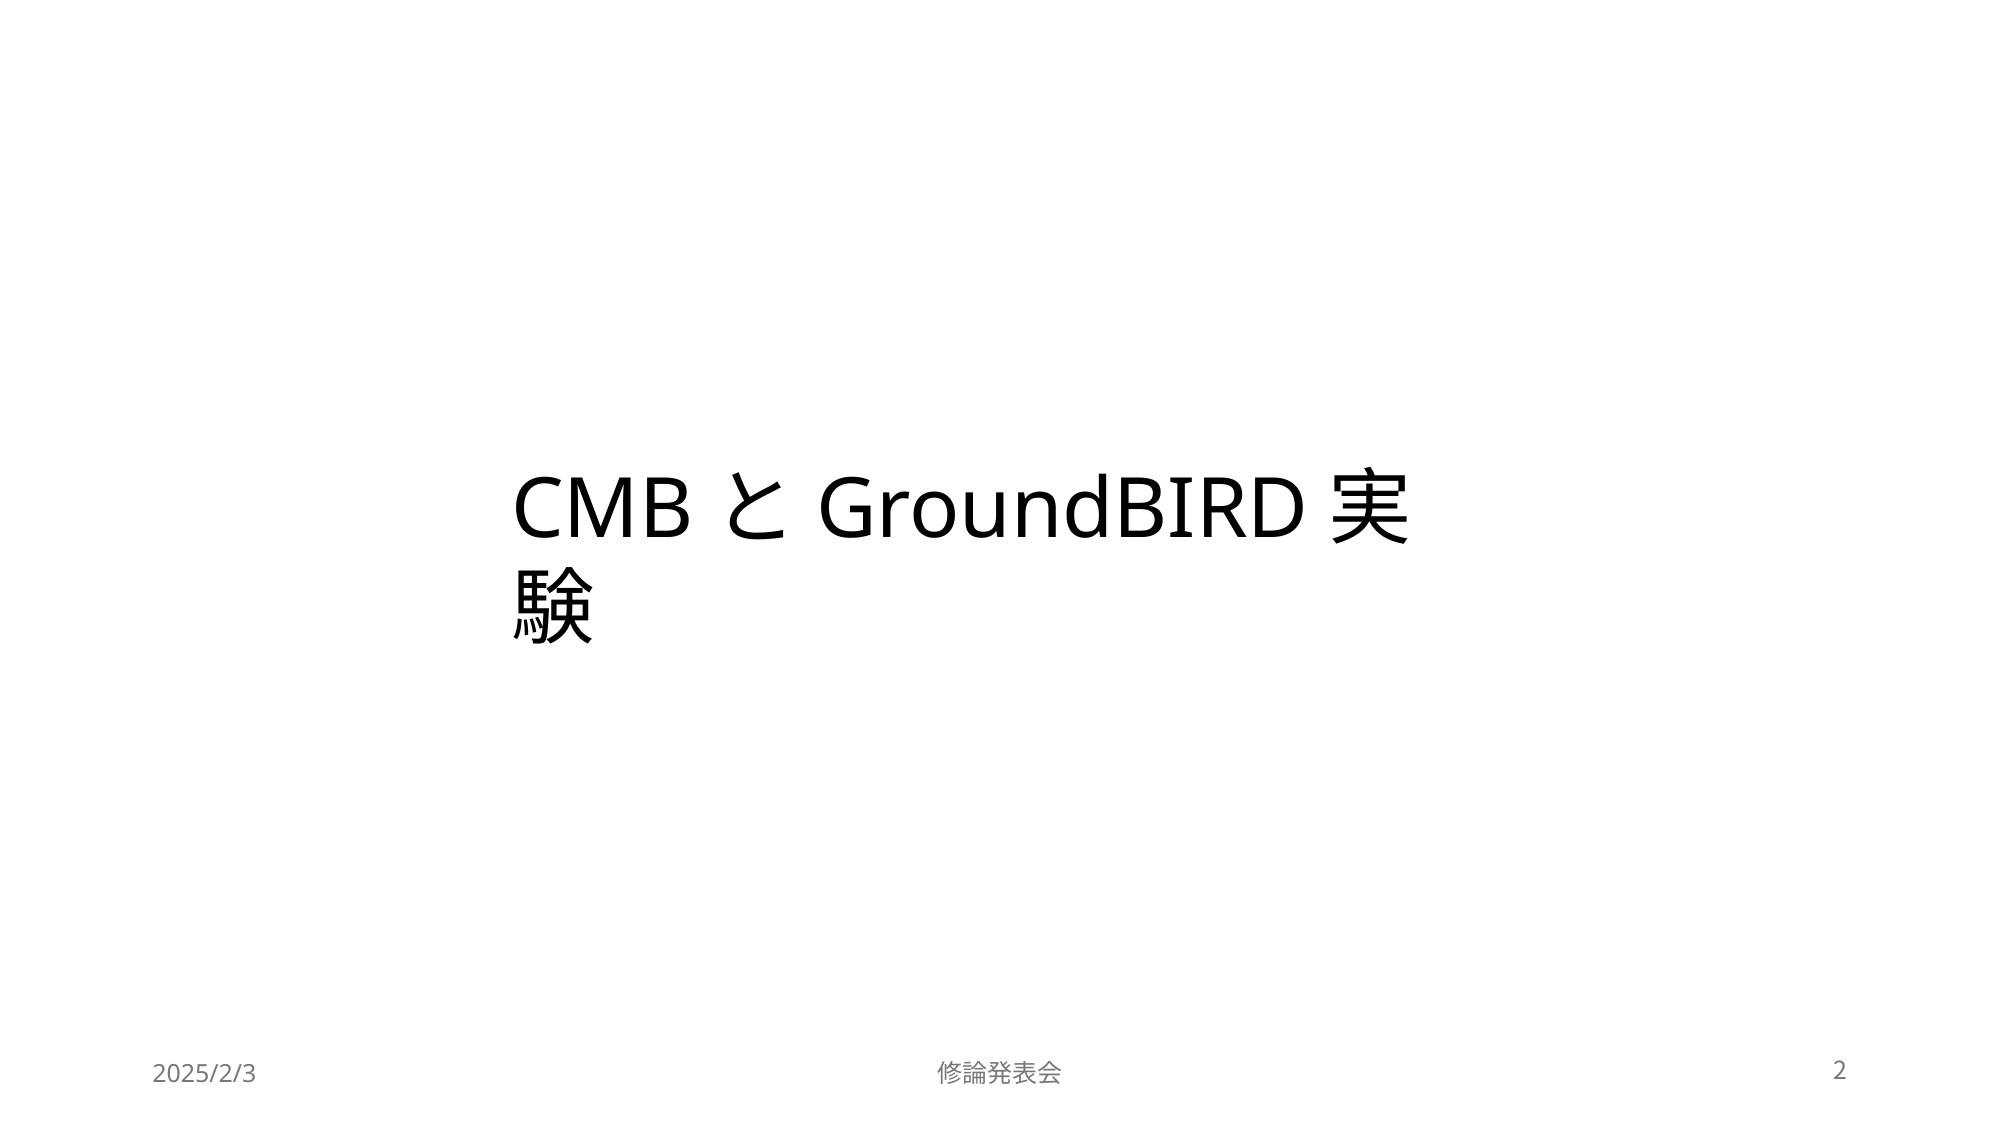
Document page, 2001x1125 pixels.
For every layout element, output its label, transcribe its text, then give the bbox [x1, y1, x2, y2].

text_box CMBとGroundBIRD実験 [496, 446, 1504, 662]
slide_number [137, 1042, 588, 1103]
slide_number 2 [1412, 1042, 1863, 1103]
footer 修論発表会 [662, 1042, 1338, 1103]
